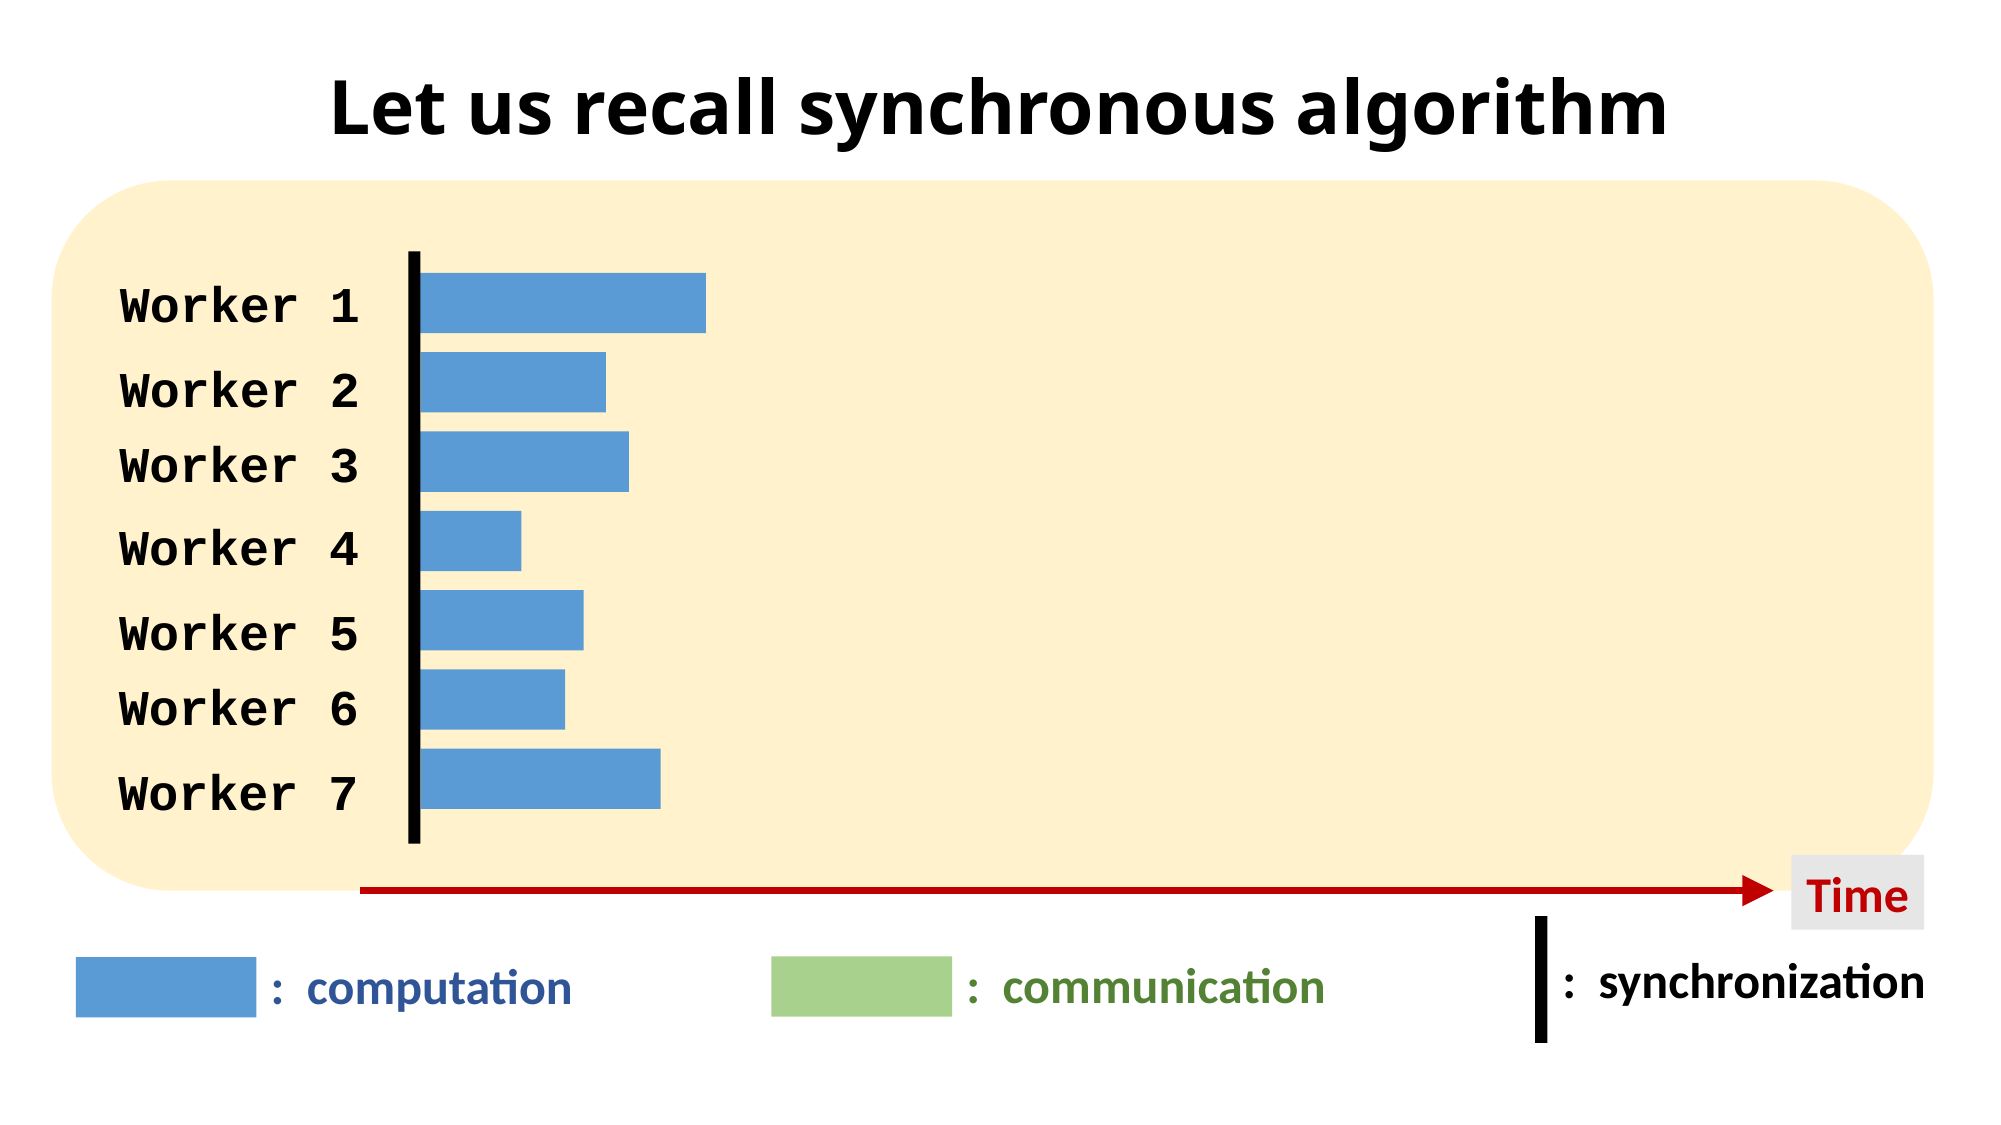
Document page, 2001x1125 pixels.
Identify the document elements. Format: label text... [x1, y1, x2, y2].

text_box : synchronization [1547, 941, 1964, 1017]
text_box : computation [255, 946, 588, 1022]
text_box Worker 1 [105, 265, 375, 340]
text_box Worker 4 [104, 508, 375, 583]
text_box [407, 250, 422, 845]
text_box [1534, 931, 1548, 1044]
text_box : communication [951, 945, 1341, 1021]
text_box Worker 7 [103, 752, 374, 828]
text_box Let us recall synchronous algorithm [137, 1, 1863, 219]
text_box [770, 955, 951, 1018]
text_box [418, 272, 706, 810]
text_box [360, 854, 1925, 931]
text_box Worker 5 [104, 592, 375, 668]
text_box Worker 3 [104, 425, 375, 501]
text_box Worker 2 [105, 349, 375, 425]
text_box [75, 956, 255, 1018]
text_box Worker 6 [103, 668, 374, 744]
text_box [50, 184, 1935, 892]
